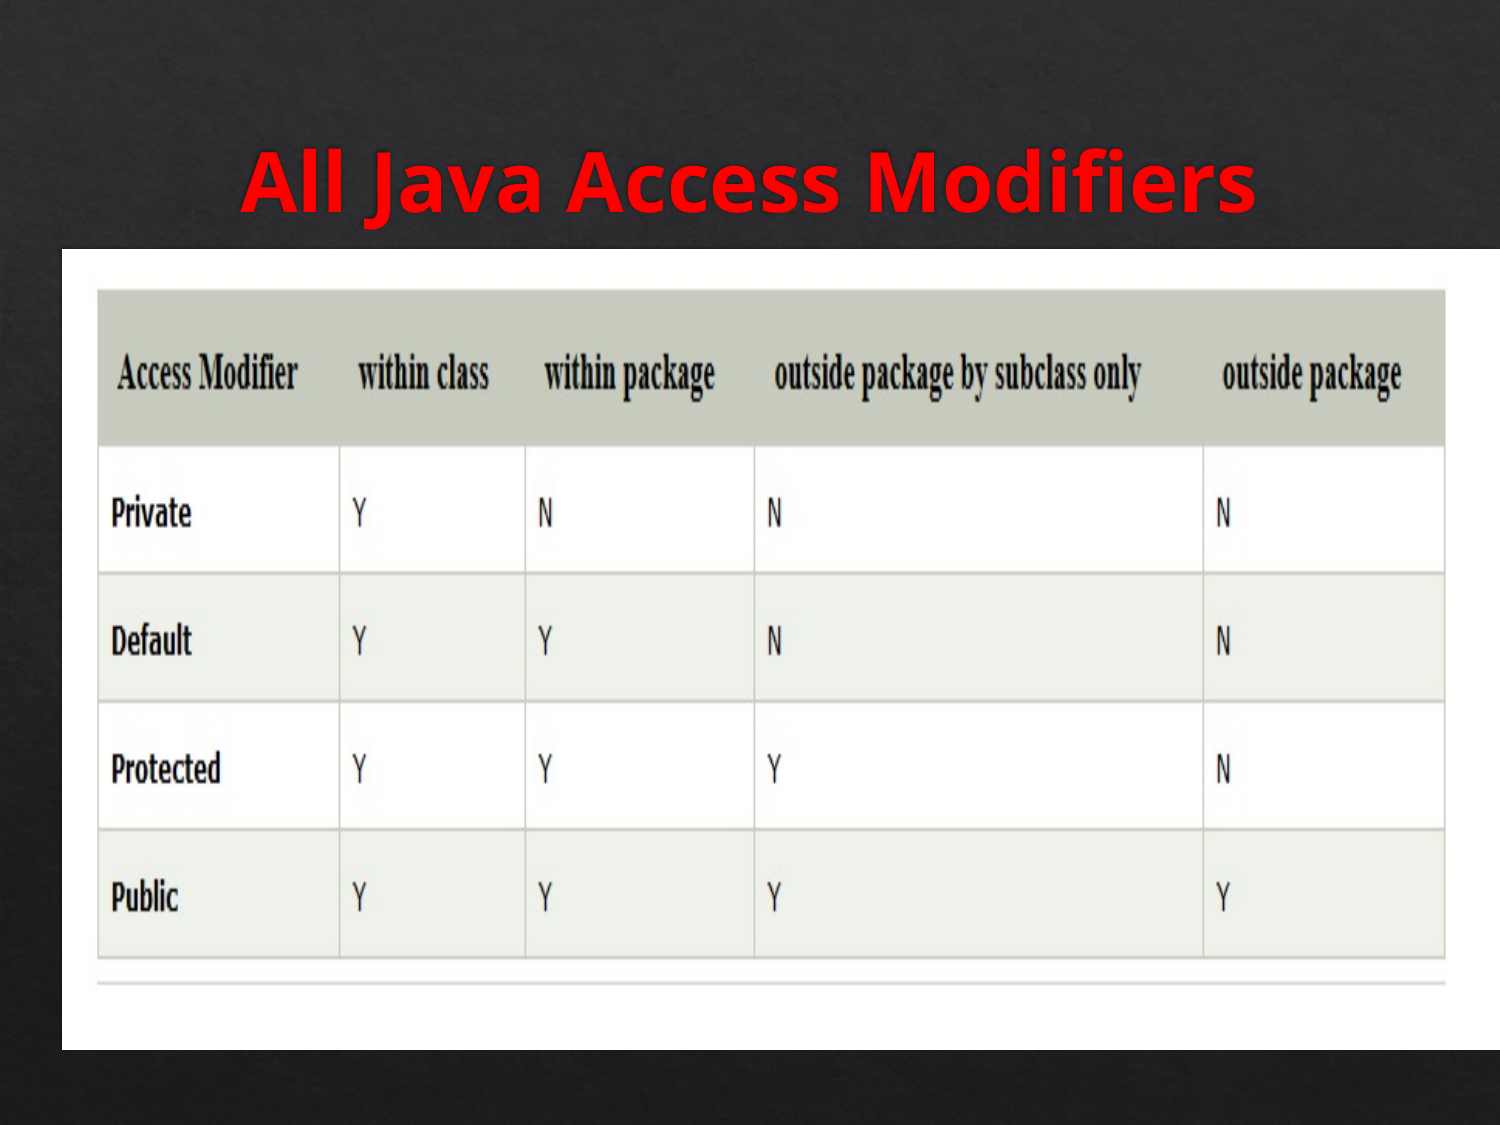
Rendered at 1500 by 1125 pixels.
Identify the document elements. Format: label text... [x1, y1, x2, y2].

picture [0, 0, 1500, 1125]
title All Java Access Modifiers [112, 99, 1387, 245]
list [62, 249, 1500, 1051]
